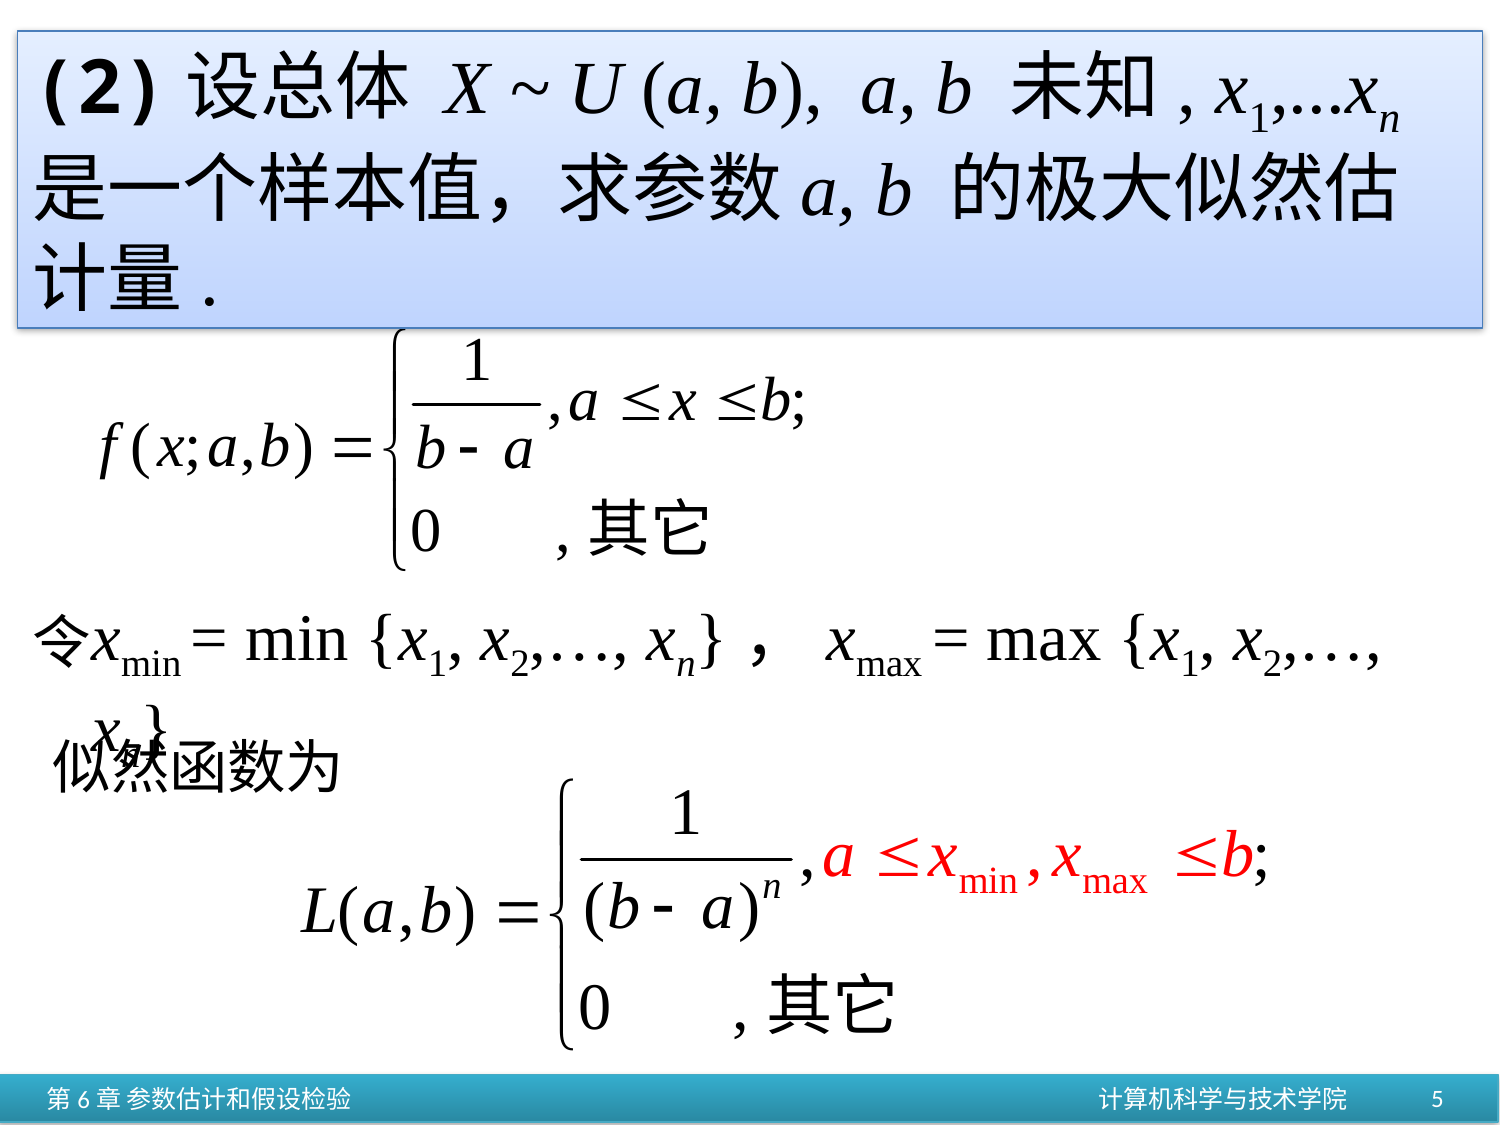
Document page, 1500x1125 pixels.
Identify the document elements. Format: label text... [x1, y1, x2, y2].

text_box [182, 243, 348, 309]
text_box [288, 765, 1280, 1066]
text_box 似然函数为 [38, 723, 283, 808]
text_box xmin = min {x1, x2,…, xn}，xmax = max {x1, x2,…, xn} [76, 586, 1492, 783]
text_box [76, 311, 820, 586]
text_box (2)设总体 X ~ U (a, b), a, b 未知, x1,...xn是一个样本值，求参数a, b 的极大似然估计量. [17, 30, 1483, 329]
text_box 令 [17, 597, 76, 683]
